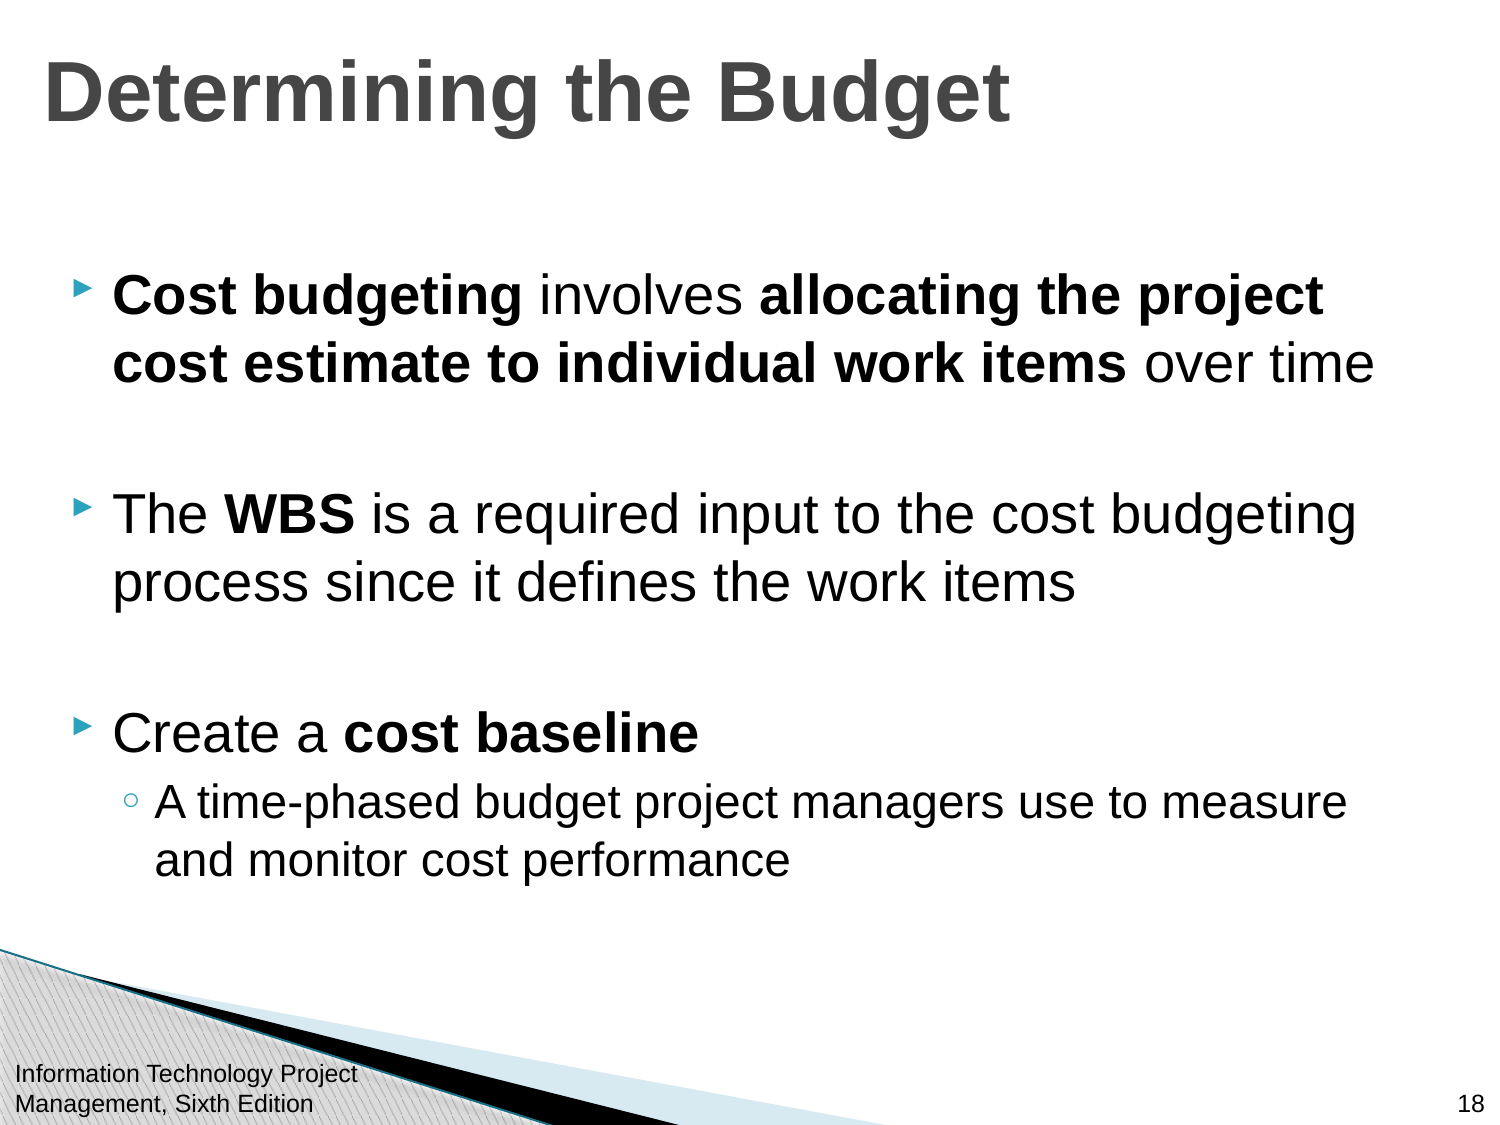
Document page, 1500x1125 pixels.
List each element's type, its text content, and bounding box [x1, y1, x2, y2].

slide_number 18 [1408, 1065, 1500, 1125]
title Determining the Budget [28, 0, 1500, 175]
list Cost budgeting involves allocating the project cost estimate to individual work items over time The WBS is a required input to the cost budgeting process since it defines the work items Create a cost baseline A time-phased budget project managers use to measure and monitor cost performance [37, 175, 1450, 961]
footer Information Technology Project Management, Sixth Edition [0, 1065, 425, 1125]
